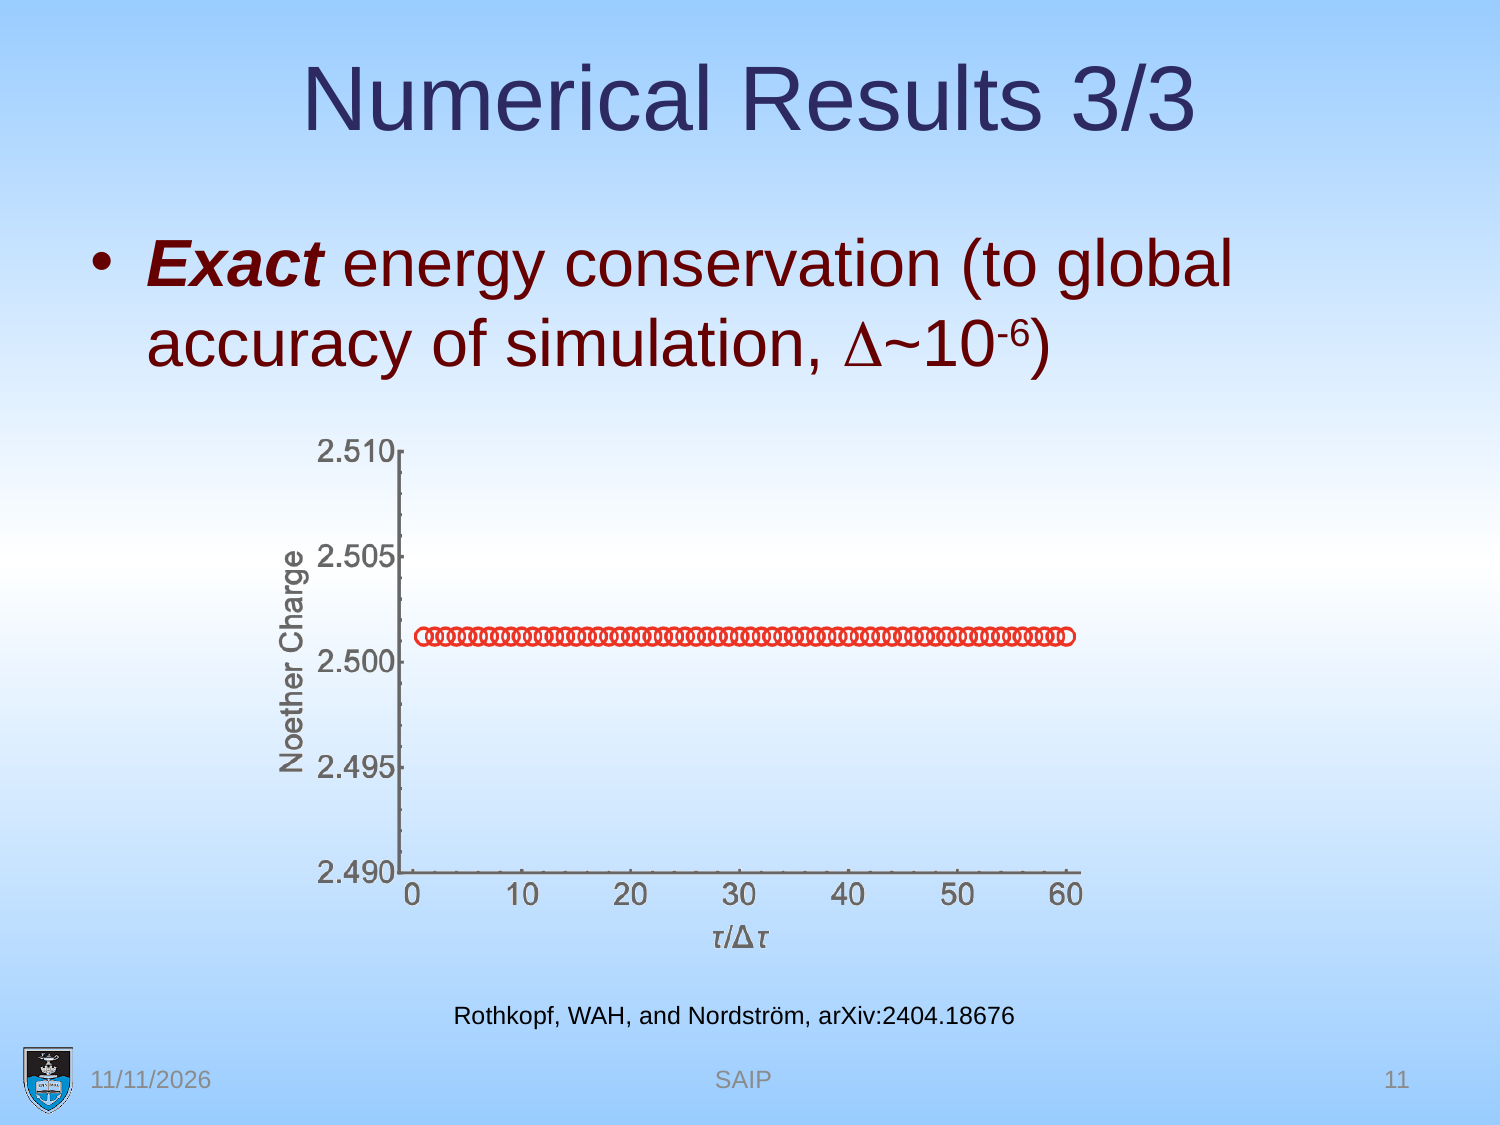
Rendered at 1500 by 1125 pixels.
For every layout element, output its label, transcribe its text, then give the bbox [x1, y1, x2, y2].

list Exact energy conservation (to global accuracy of simulation, D~10-6) [75, 212, 1425, 1013]
picture [237, 416, 1110, 972]
text_box Rothkopf, WAH, and Nordström, arXiv:2404.18676 [438, 992, 1032, 1037]
title Numerical Results 3/3 [0, 0, 1500, 188]
slide_number 11 [1074, 1048, 1425, 1109]
footer SAIP [487, 1048, 1000, 1109]
picture [23, 1047, 73, 1114]
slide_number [75, 1048, 425, 1109]
